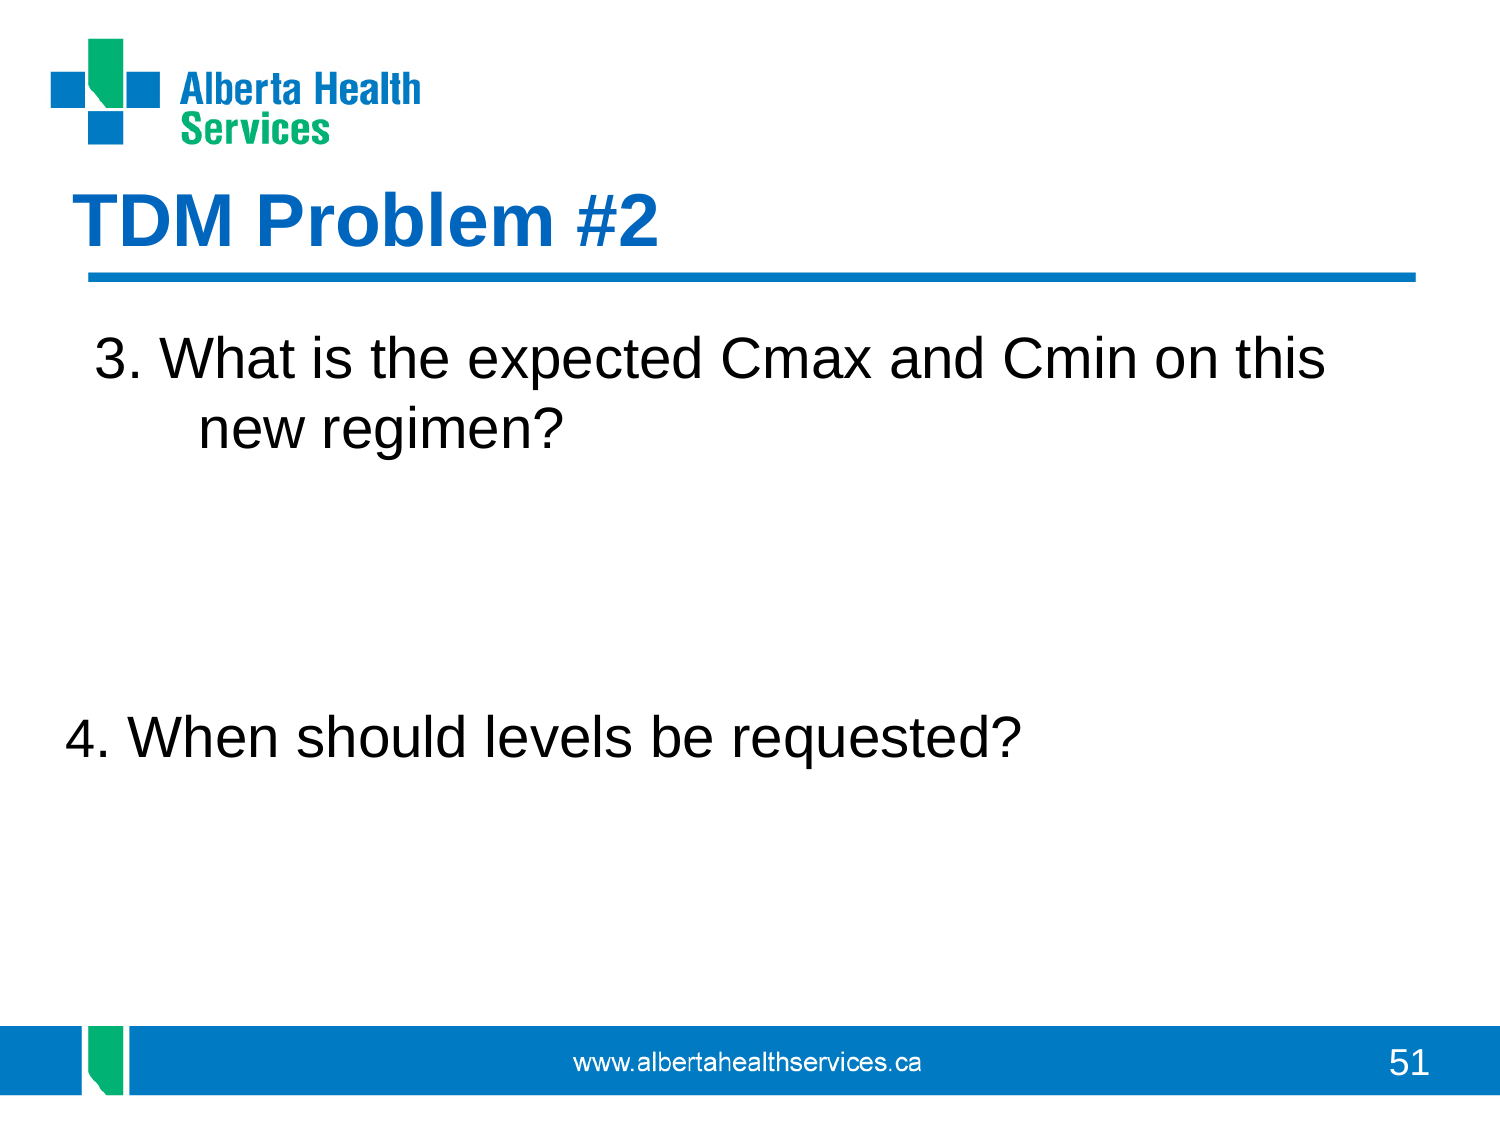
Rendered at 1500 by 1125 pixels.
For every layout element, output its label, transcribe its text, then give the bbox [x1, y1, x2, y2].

title TDM Problem #2 [0, 73, 1417, 262]
picture [0, 21, 1500, 1112]
list 3. What is the expected Cmax and Cmin on this new regimen? 4. When should levels be requested? [64, 319, 1445, 996]
